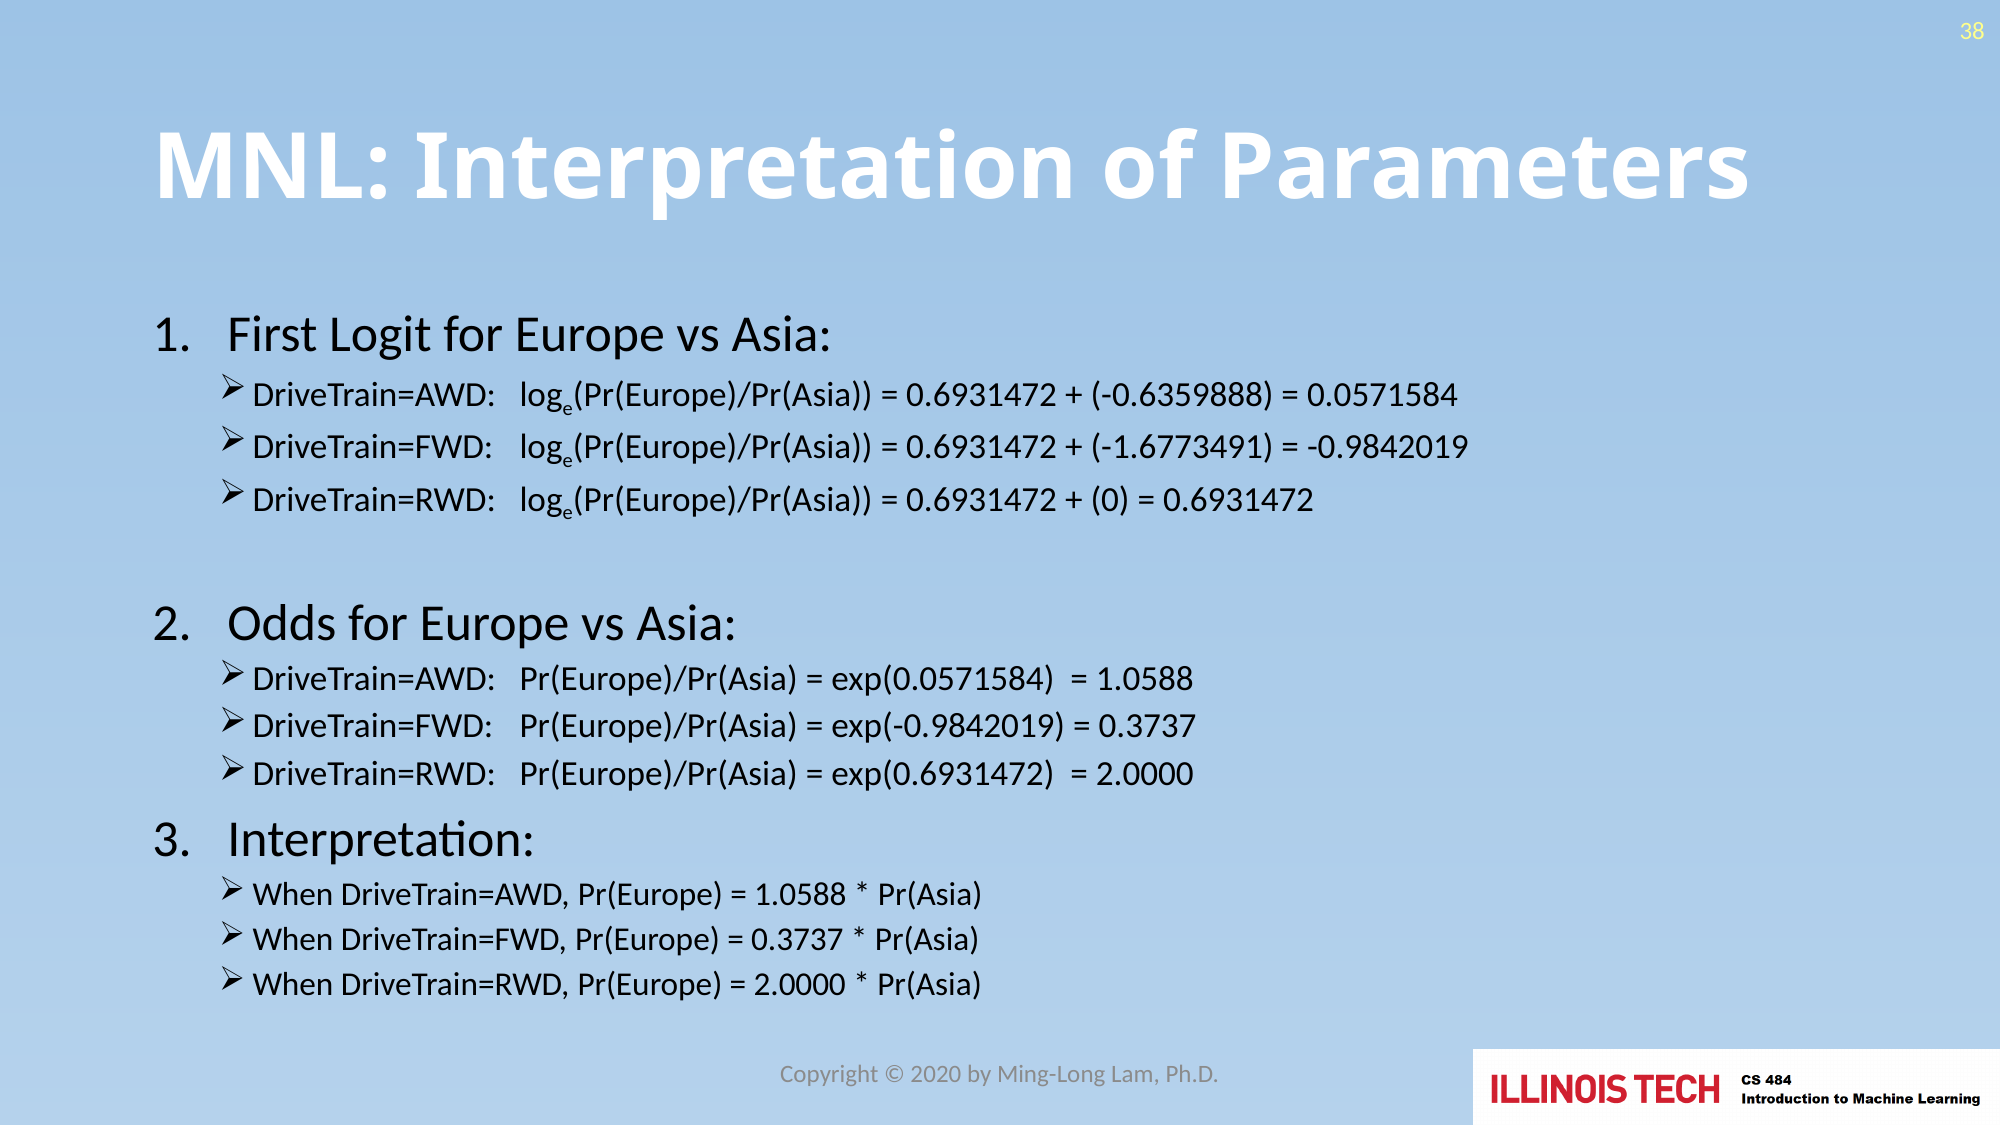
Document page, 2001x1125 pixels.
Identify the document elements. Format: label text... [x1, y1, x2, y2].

slide_number 38 [1550, 0, 2000, 60]
footer Copyright © 2020 by Ming-Long Lam, Ph.D. [662, 1042, 1338, 1103]
picture [1473, 1049, 2000, 1125]
title MNL: Interpretation of Parameters [137, 59, 1863, 278]
list First Logit for Europe vs Asia: DriveTrain=AWD: loge(Pr(Europe)/Pr(Asia)) = 0.6931472 + (-0.6359888) = 0.0571584 DriveTrain=FWD: loge(Pr(Europe)/Pr(Asia)) = 0.6931472 + (-1.6773491) = -0.9842019 DriveTrain=RWD: loge(Pr(Europe)/Pr(Asia)) = 0.6931472 + (0) = 0.6931472 Odds for Europe vs Asia: DriveTrain=AWD: Pr(Europe)/Pr(Asia) = exp(0.0571584) = 1.0588 DriveTrain=FWD: Pr(Europe)/Pr(Asia) = exp(-0.9842019) = 0.3737 DriveTrain=RWD: Pr(Europe)/Pr(Asia) = exp(0.6931472) = 2.0000 Interpretation: When DriveTrain=AWD, Pr(Europe) = 1.0588 * Pr(Asia) When DriveTrain=FWD, Pr(Europe) = 0.3737 * Pr(Asia) When DriveTrain=RWD, Pr(Europe) = 2.0000 * Pr(Asia) [137, 299, 1863, 1014]
